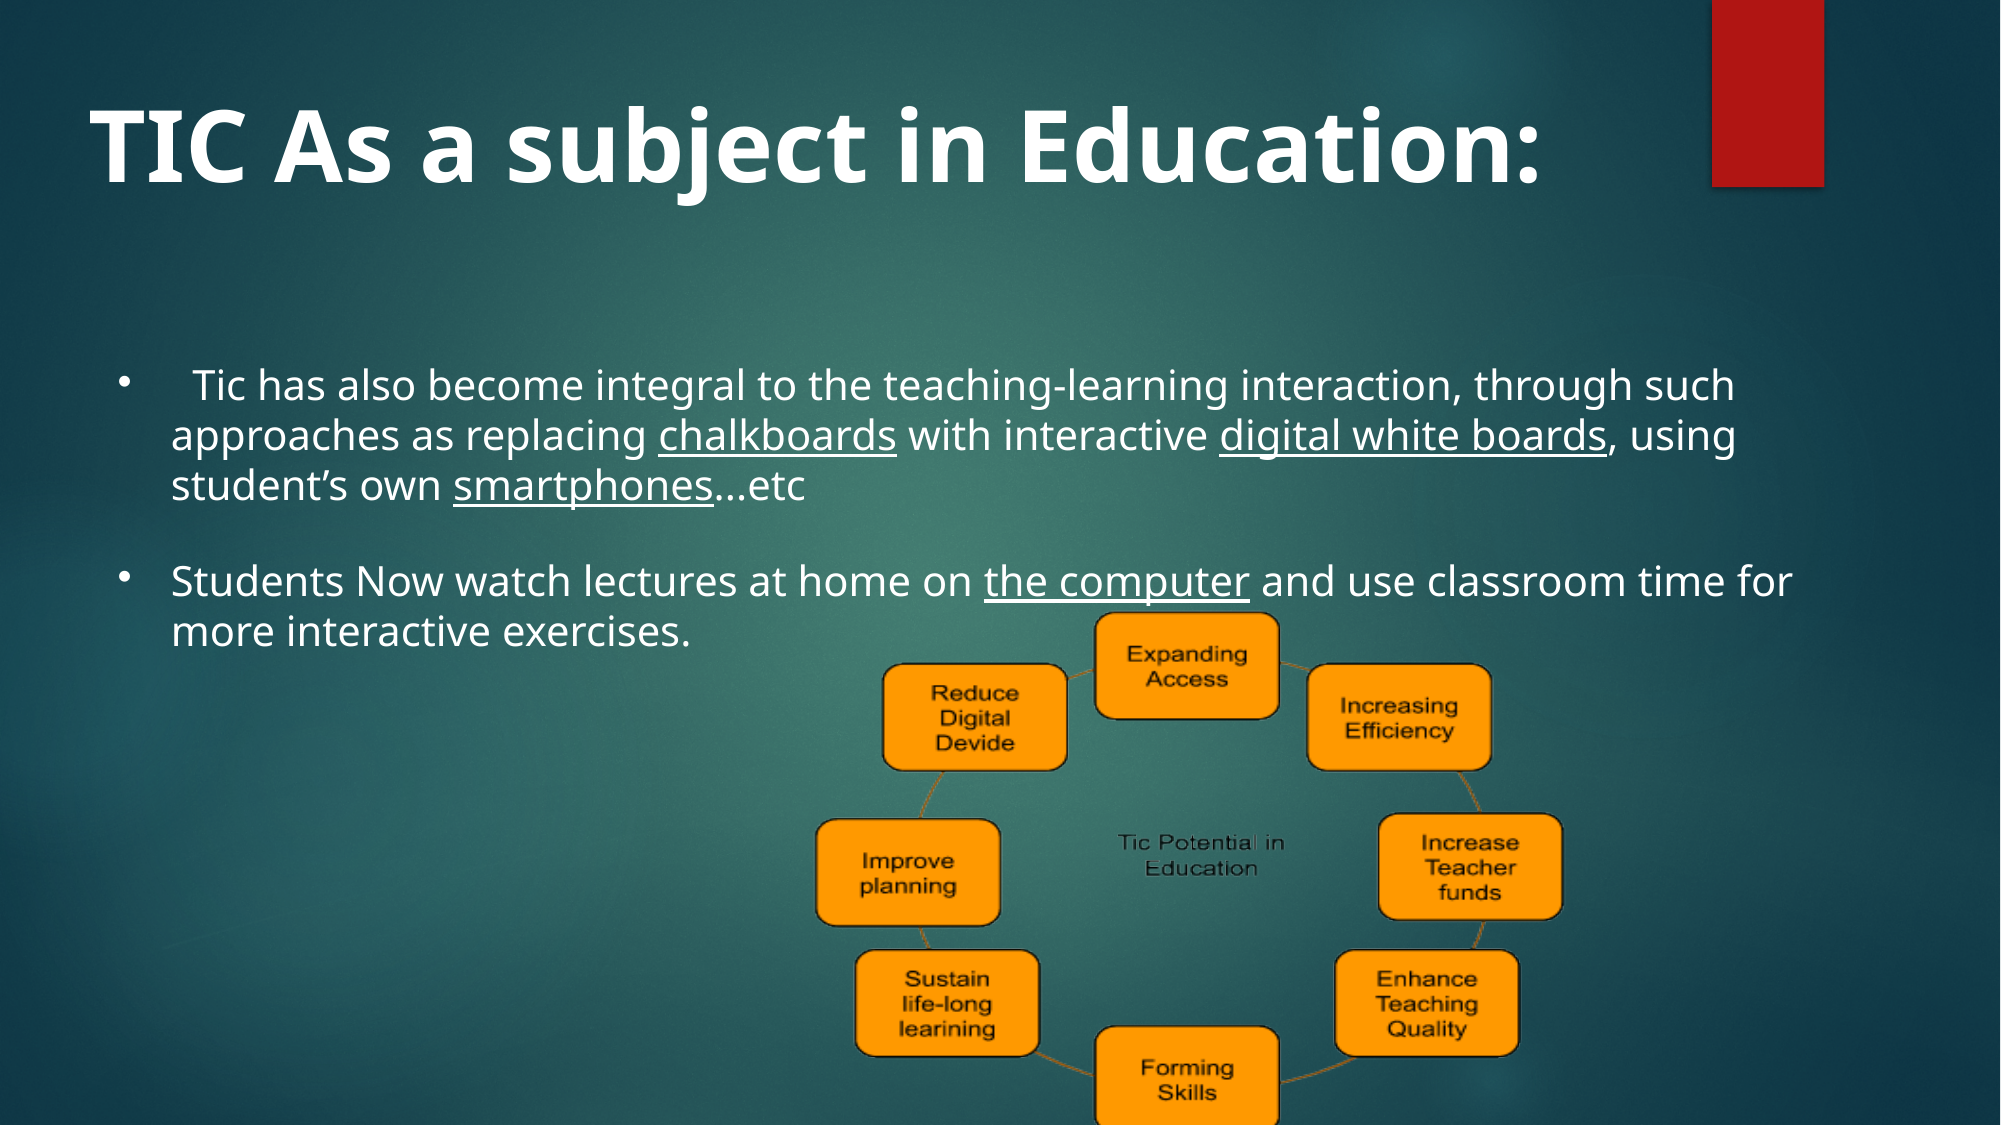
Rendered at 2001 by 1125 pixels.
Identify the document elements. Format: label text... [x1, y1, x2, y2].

picture [0, 0, 2001, 1125]
title TIC As a subject in Education: [88, 48, 1889, 237]
list Tic has also become integral to the teaching-learning interaction, through such approaches as replacing chalkboards with interactive digital white boards, using student’s own smartphones...etc Students Now watch lectures at home on the computer and use classroom time for more interactive exercises. [99, 263, 1900, 916]
